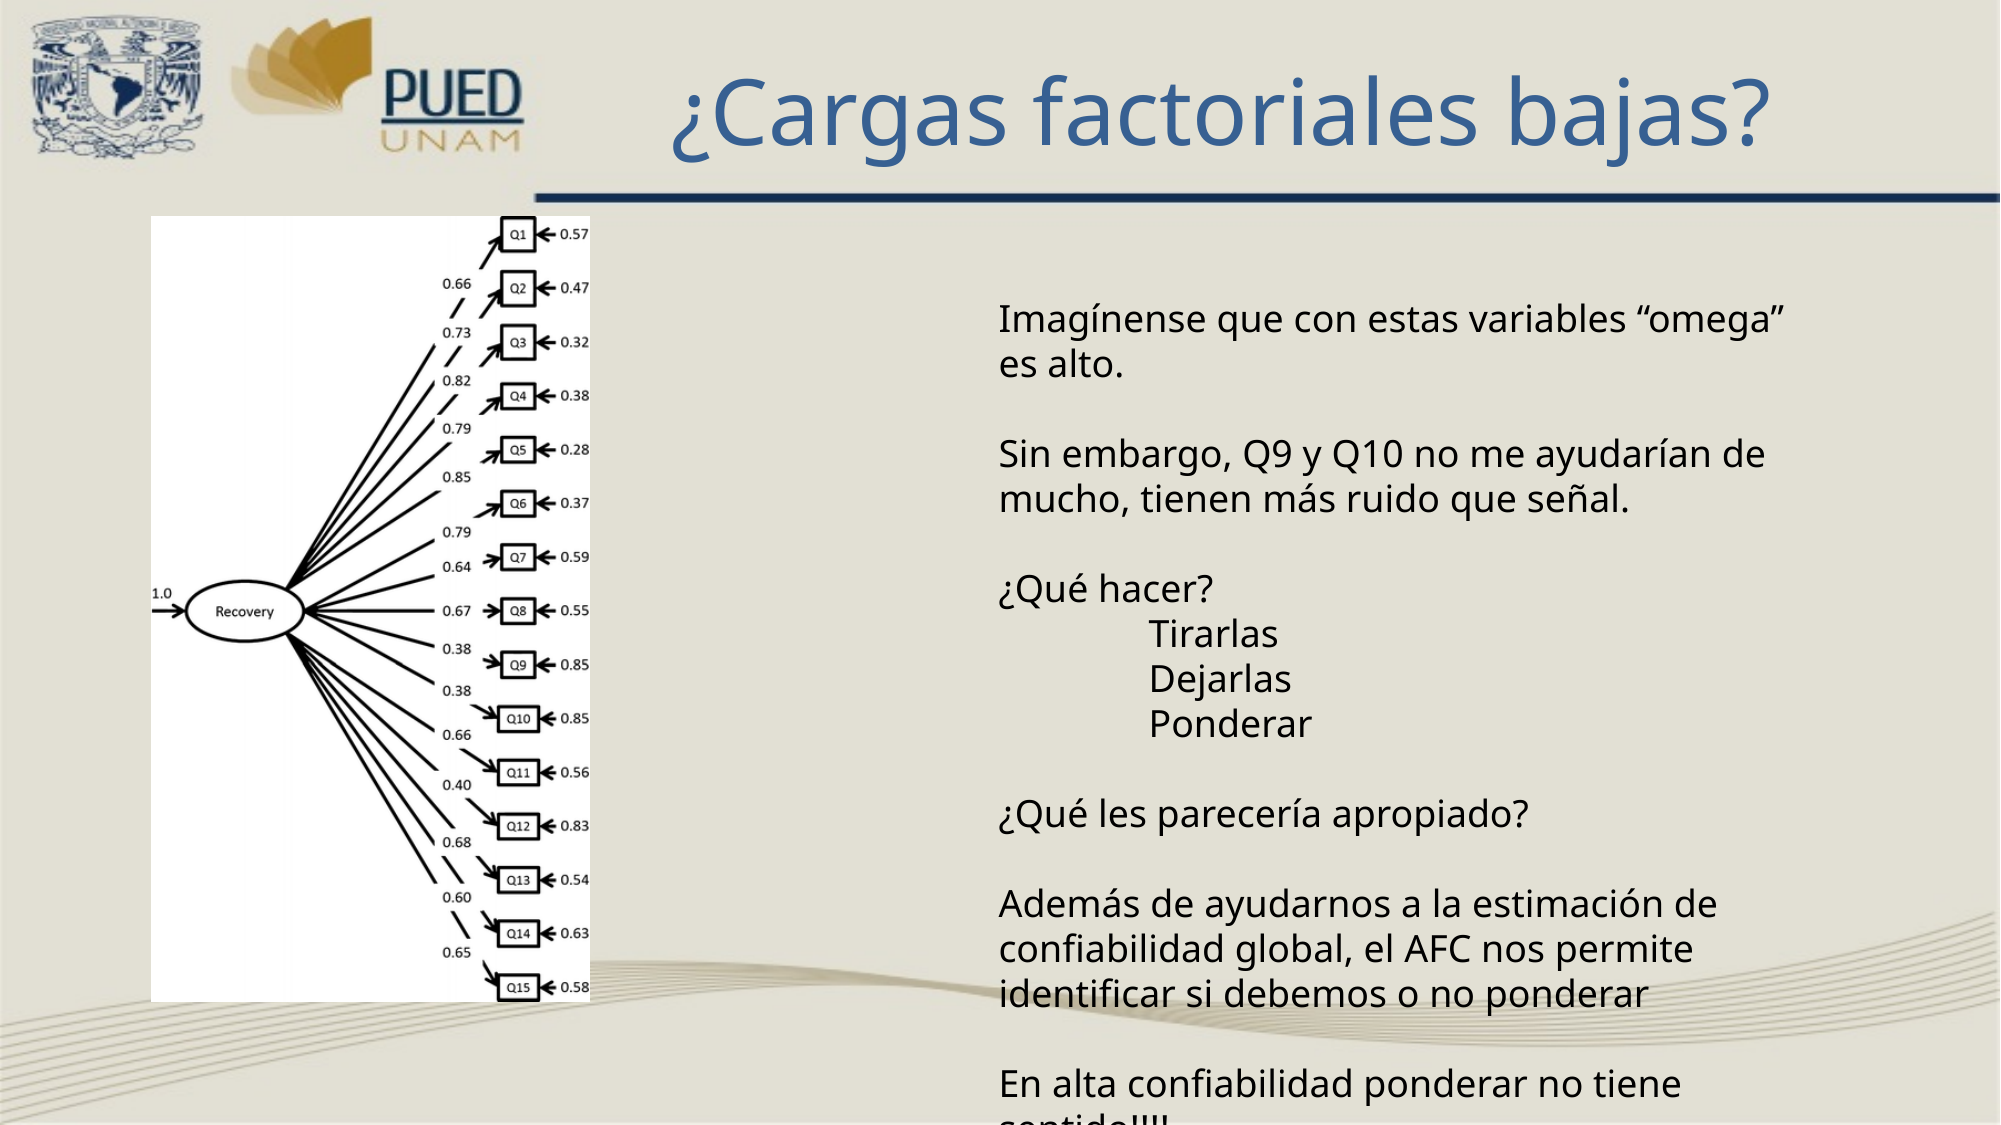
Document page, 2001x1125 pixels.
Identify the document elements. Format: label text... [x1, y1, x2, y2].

text_box Imagínense que con estas variables “omega” es alto. Sin embargo, Q9 y Q10 no me ayudarían de mucho, tienen más ruido que señal. ¿Qué hacer? Tirarlas Dejarlas Ponderar ¿Qué les parecería apropiado? Además de ayudarnos a la estimación de confiabilidad global, el AFC nos permite identificar si debemos o no ponderar En alta confiabilidad ponderar no tiene sentido!!!! [983, 287, 1849, 1125]
title ¿Cargas factoriales bajas? [566, 45, 1900, 174]
picture [0, 0, 2000, 1125]
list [151, 216, 590, 1003]
